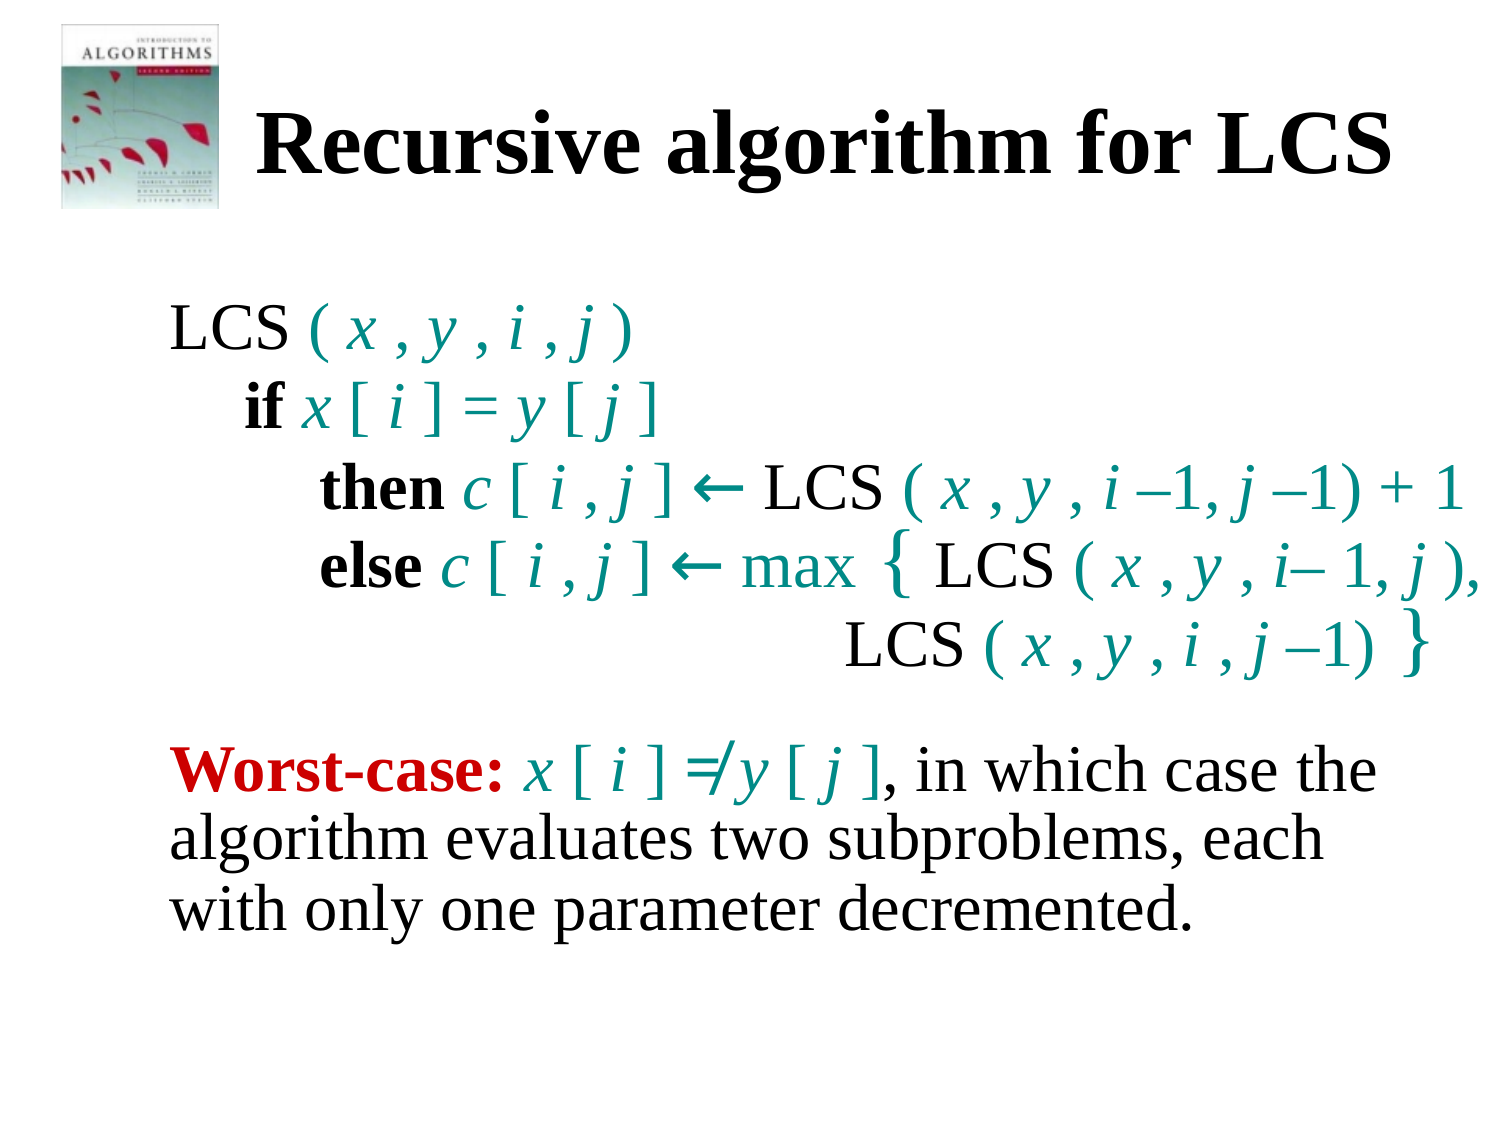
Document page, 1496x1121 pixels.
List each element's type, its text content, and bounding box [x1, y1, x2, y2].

picture [60, 24, 219, 209]
picture [737, 549, 761, 574]
text_box Recursive algorithm for LCS LCS ( x , y , i , j ) if x [ i ] = y [ j ] then c [ i , j ] ← LCS ( x , y , i –1, j –1) + 1 else c [ i , j ] ← max { LCS ( x , y , i– 1, j ), LCS ( x , y , i , j –1) } Worst-case: x [ i ] ≠ y [ j ], in which case the algorithm evaluates two subproblems, each with only one parameter decremented. [169, 91, 1483, 952]
